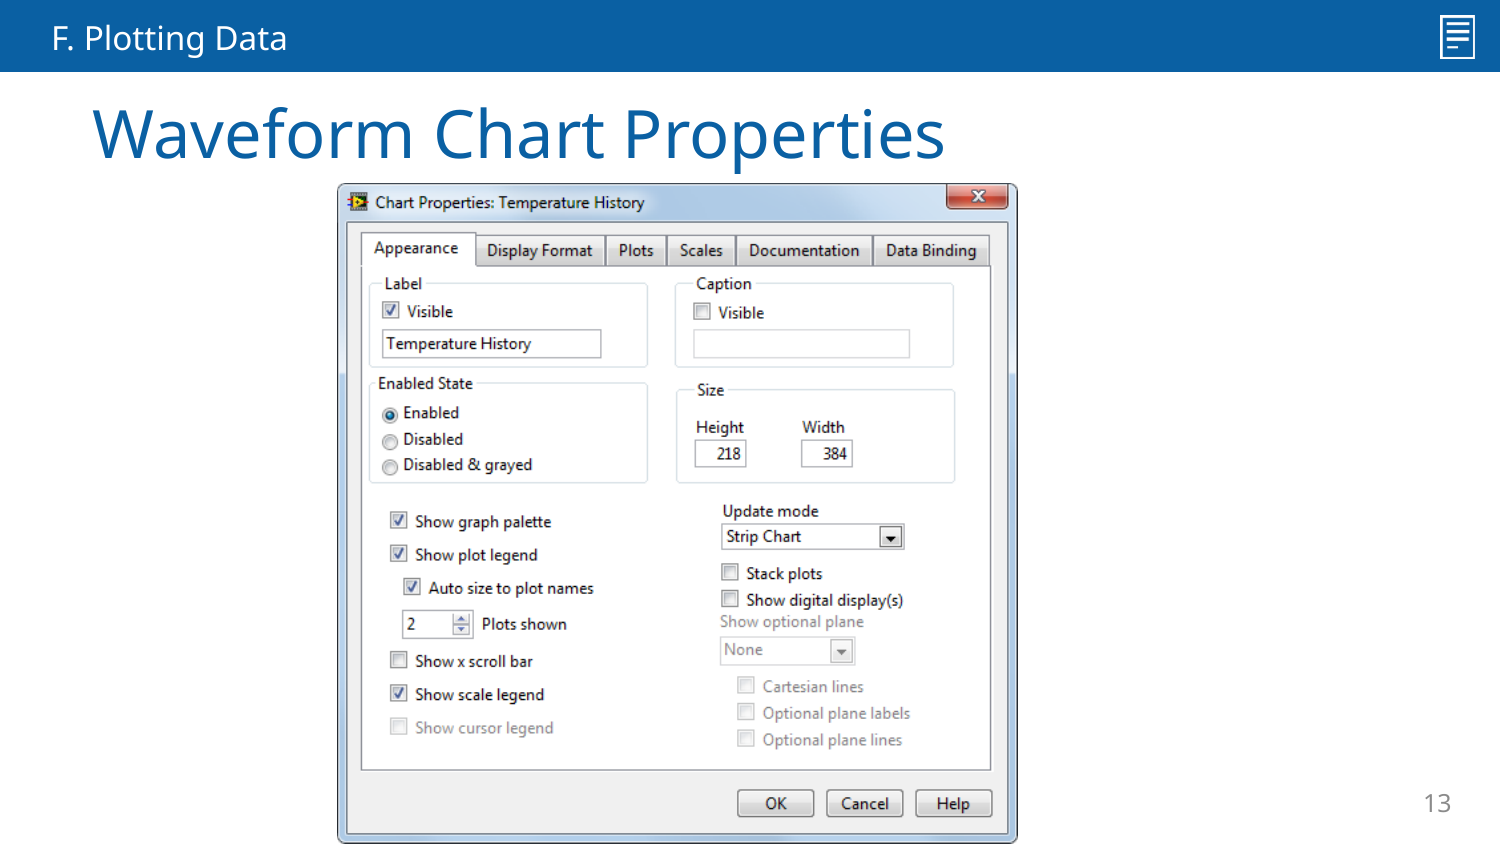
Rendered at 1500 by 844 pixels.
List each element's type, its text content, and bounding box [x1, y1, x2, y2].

list Waveform Chart Properties [78, 84, 1366, 282]
picture [337, 183, 1018, 844]
picture [1440, 15, 1475, 59]
slide_number 13 [1400, 782, 1475, 828]
list F. Plotting Data [35, 9, 1113, 63]
